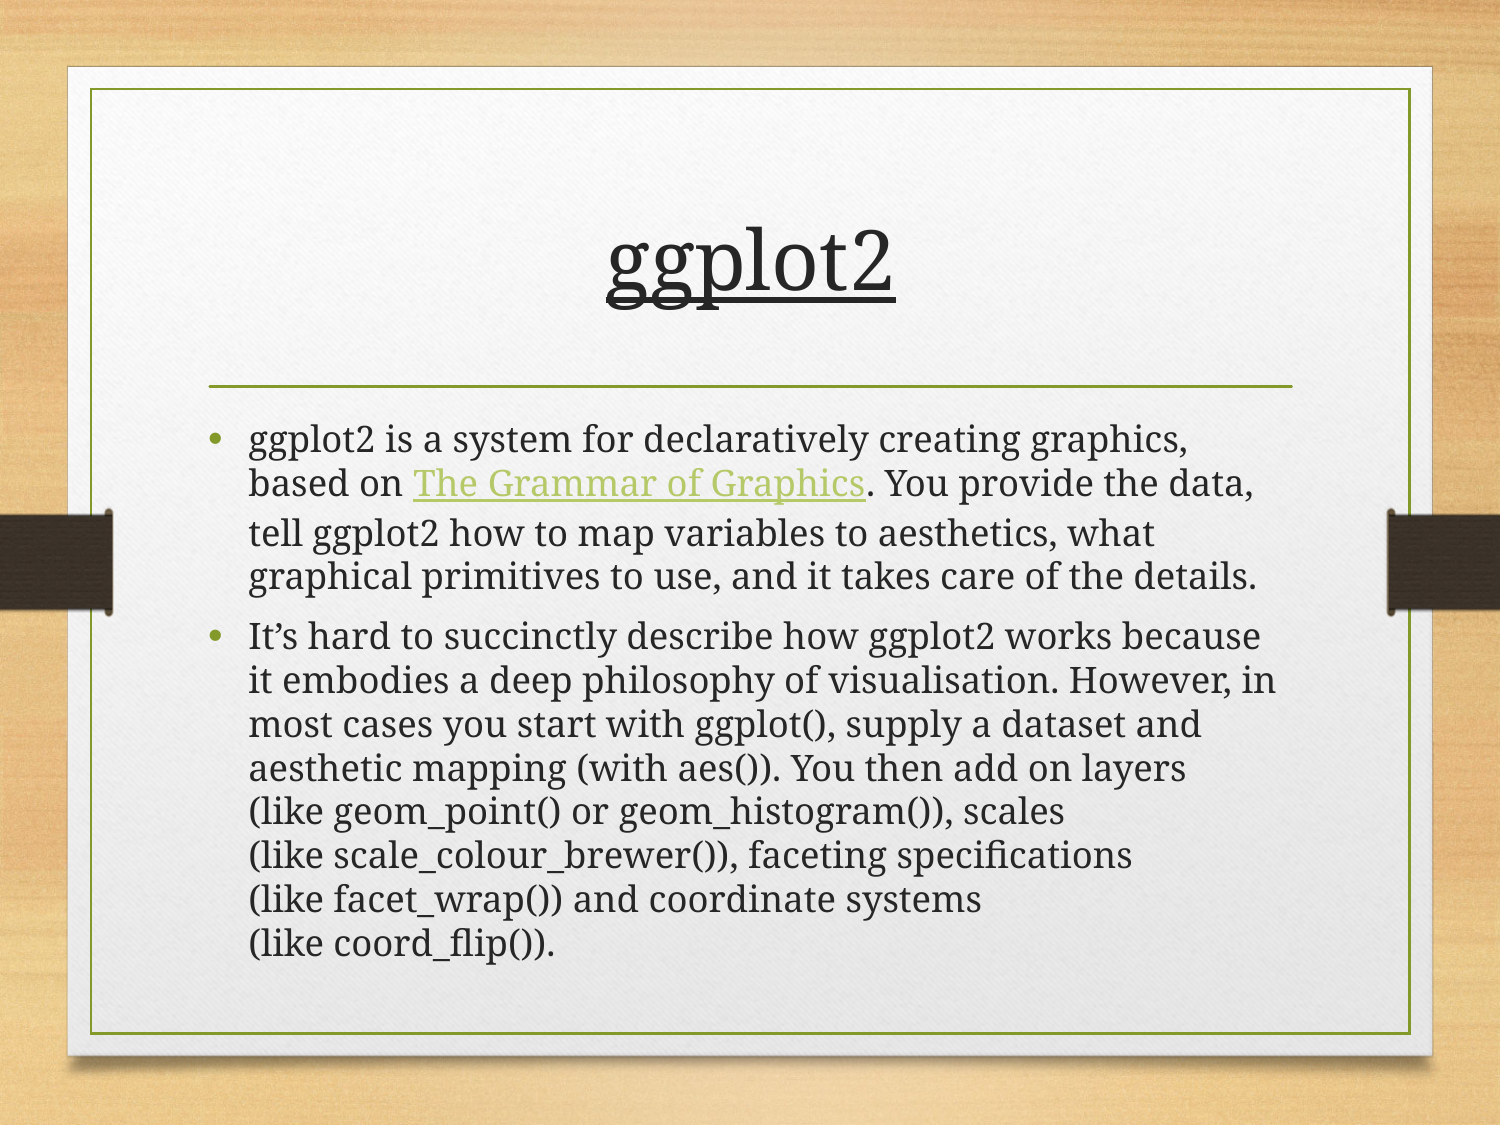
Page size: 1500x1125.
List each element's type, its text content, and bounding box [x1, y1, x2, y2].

title ggplot2 [193, 150, 1309, 365]
picture [0, 0, 1500, 1125]
list ggplot2 is a system for declaratively creating graphics, based on The Grammar of Graphics. You provide the data, tell ggplot2 how to map variables to aesthetics, what graphical primitives to use, and it takes care of the details. It’s hard to succinctly describe how ggplot2 works because it embodies a deep philosophy of visualisation. However, in most cases you start with ggplot(), supply a dataset and aesthetic mapping (with aes()). You then add on layers (like geom_point() or geom_histogram()), scales (like scale_colour_brewer()), faceting specifications (like facet_wrap()) and coordinate systems (like coord_flip()). [193, 408, 1309, 974]
